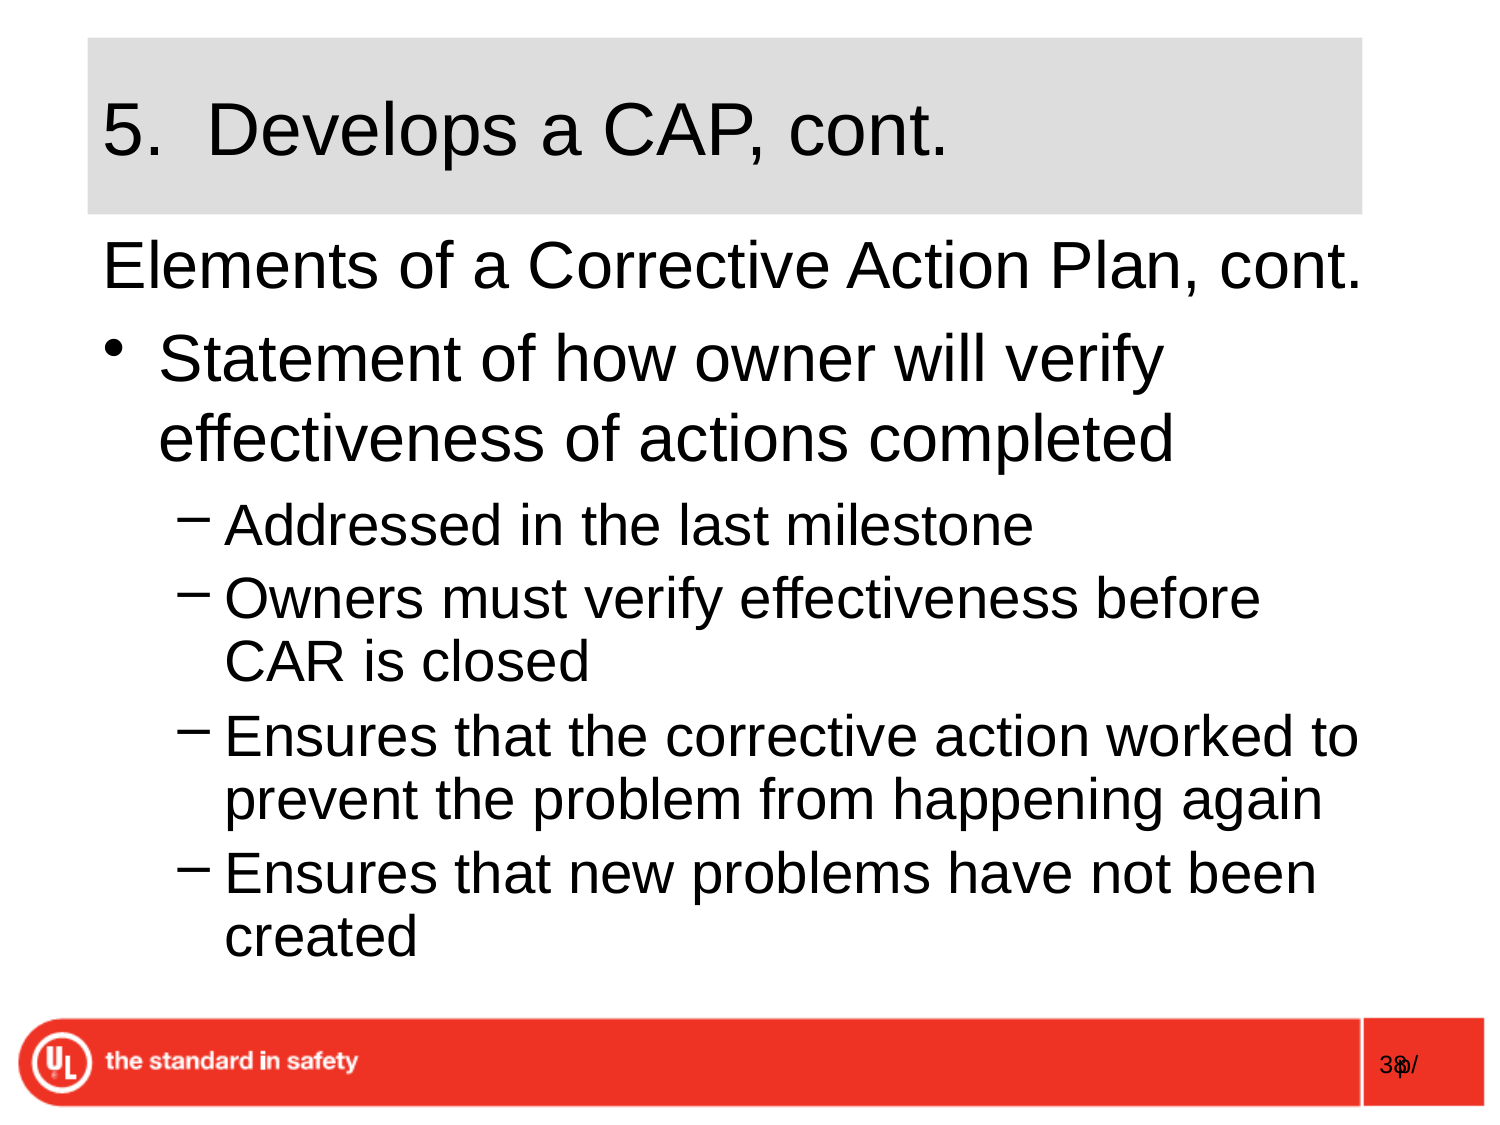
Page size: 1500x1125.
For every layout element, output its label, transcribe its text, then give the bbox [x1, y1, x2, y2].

list Elements of a Corrective Action Plan, cont. Statement of how owner will verify effectiveness of actions completed Addressed in the last milestone Owners must verify effectiveness before CAR is closed Ensures that the corrective action worked to prevent the problem from happening again Ensures that new problems have not been created [87, 214, 1388, 1040]
picture [0, 1001, 1500, 1125]
title 5. Develops a CAP, cont. [87, 37, 1363, 214]
